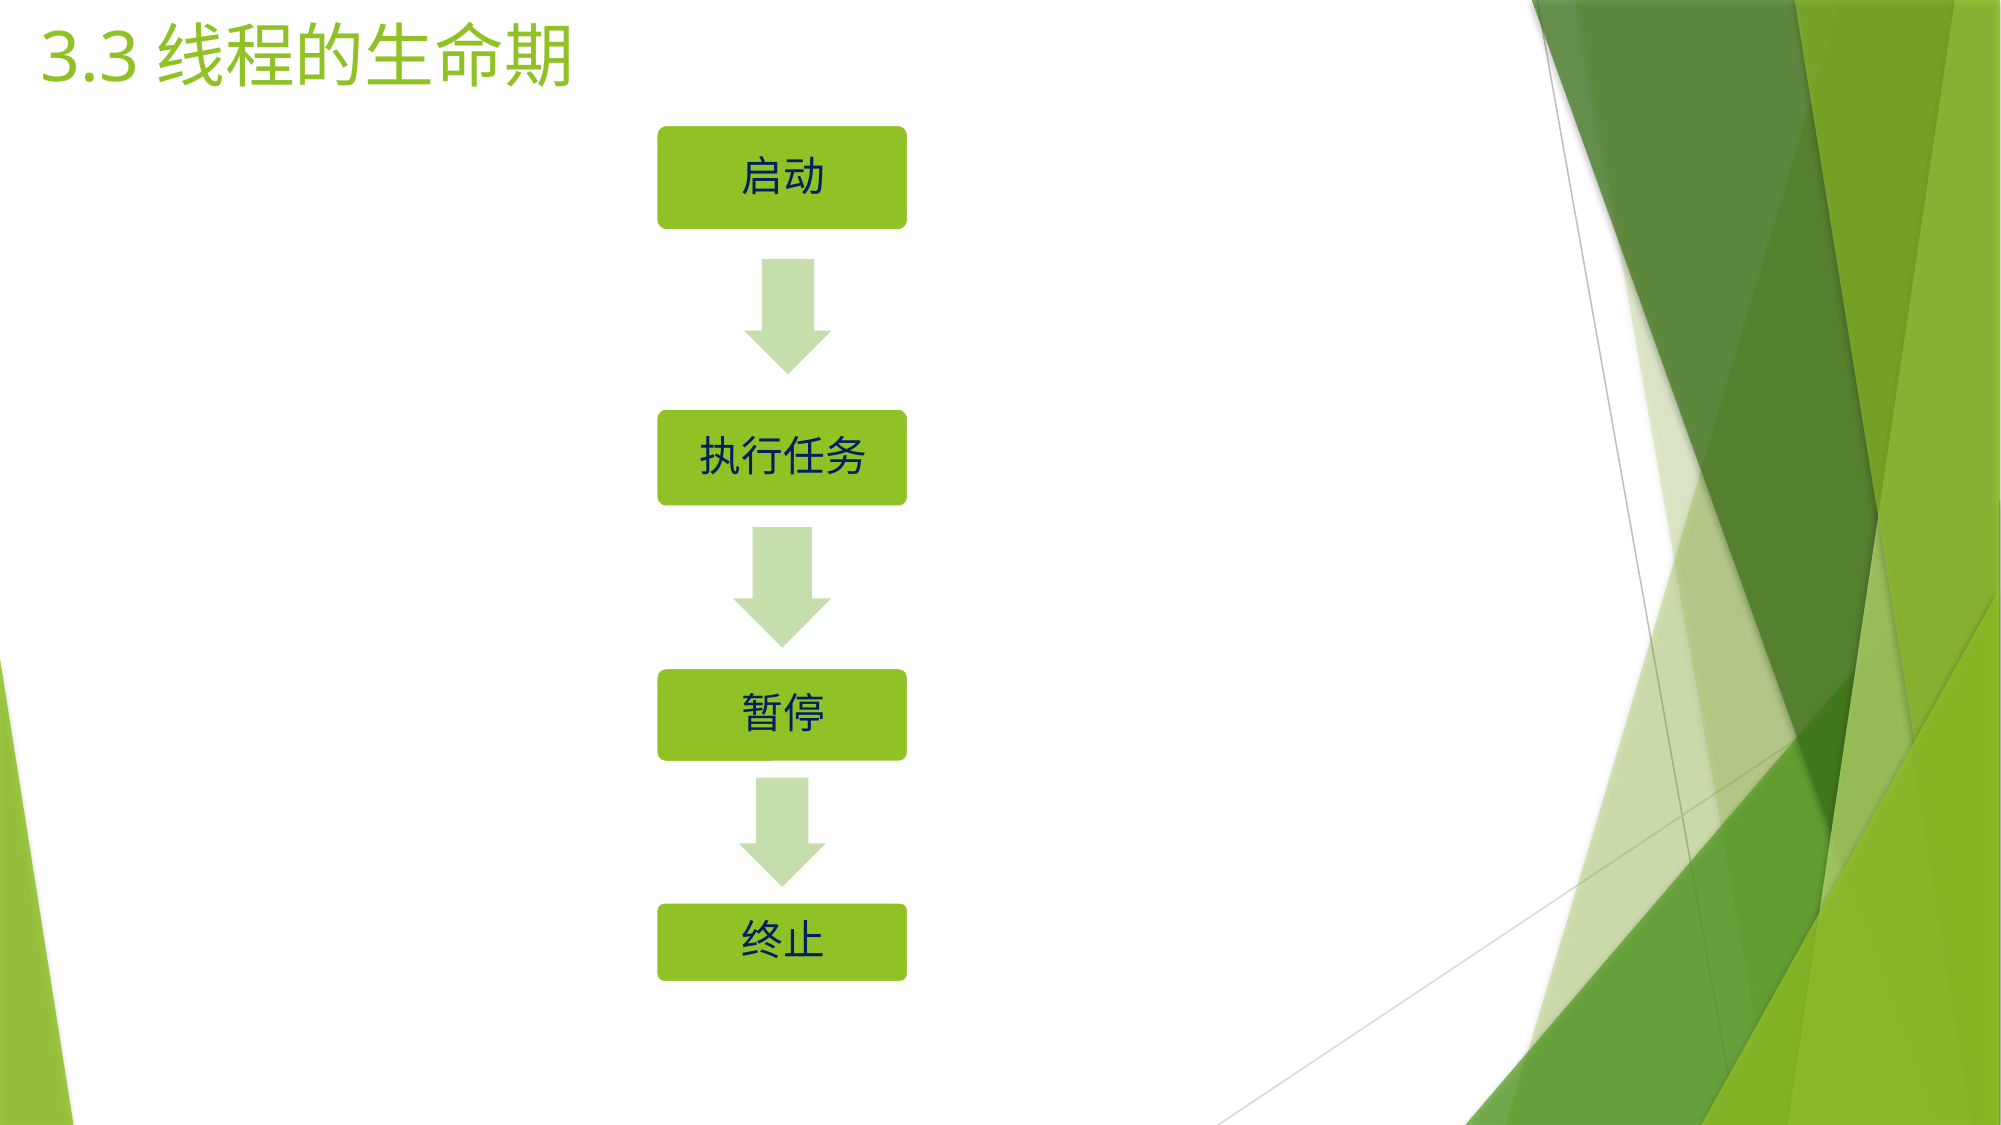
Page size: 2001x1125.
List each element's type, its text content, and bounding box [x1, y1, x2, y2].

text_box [655, 123, 909, 1014]
title 3.3线程的生命期 [25, 4, 596, 124]
